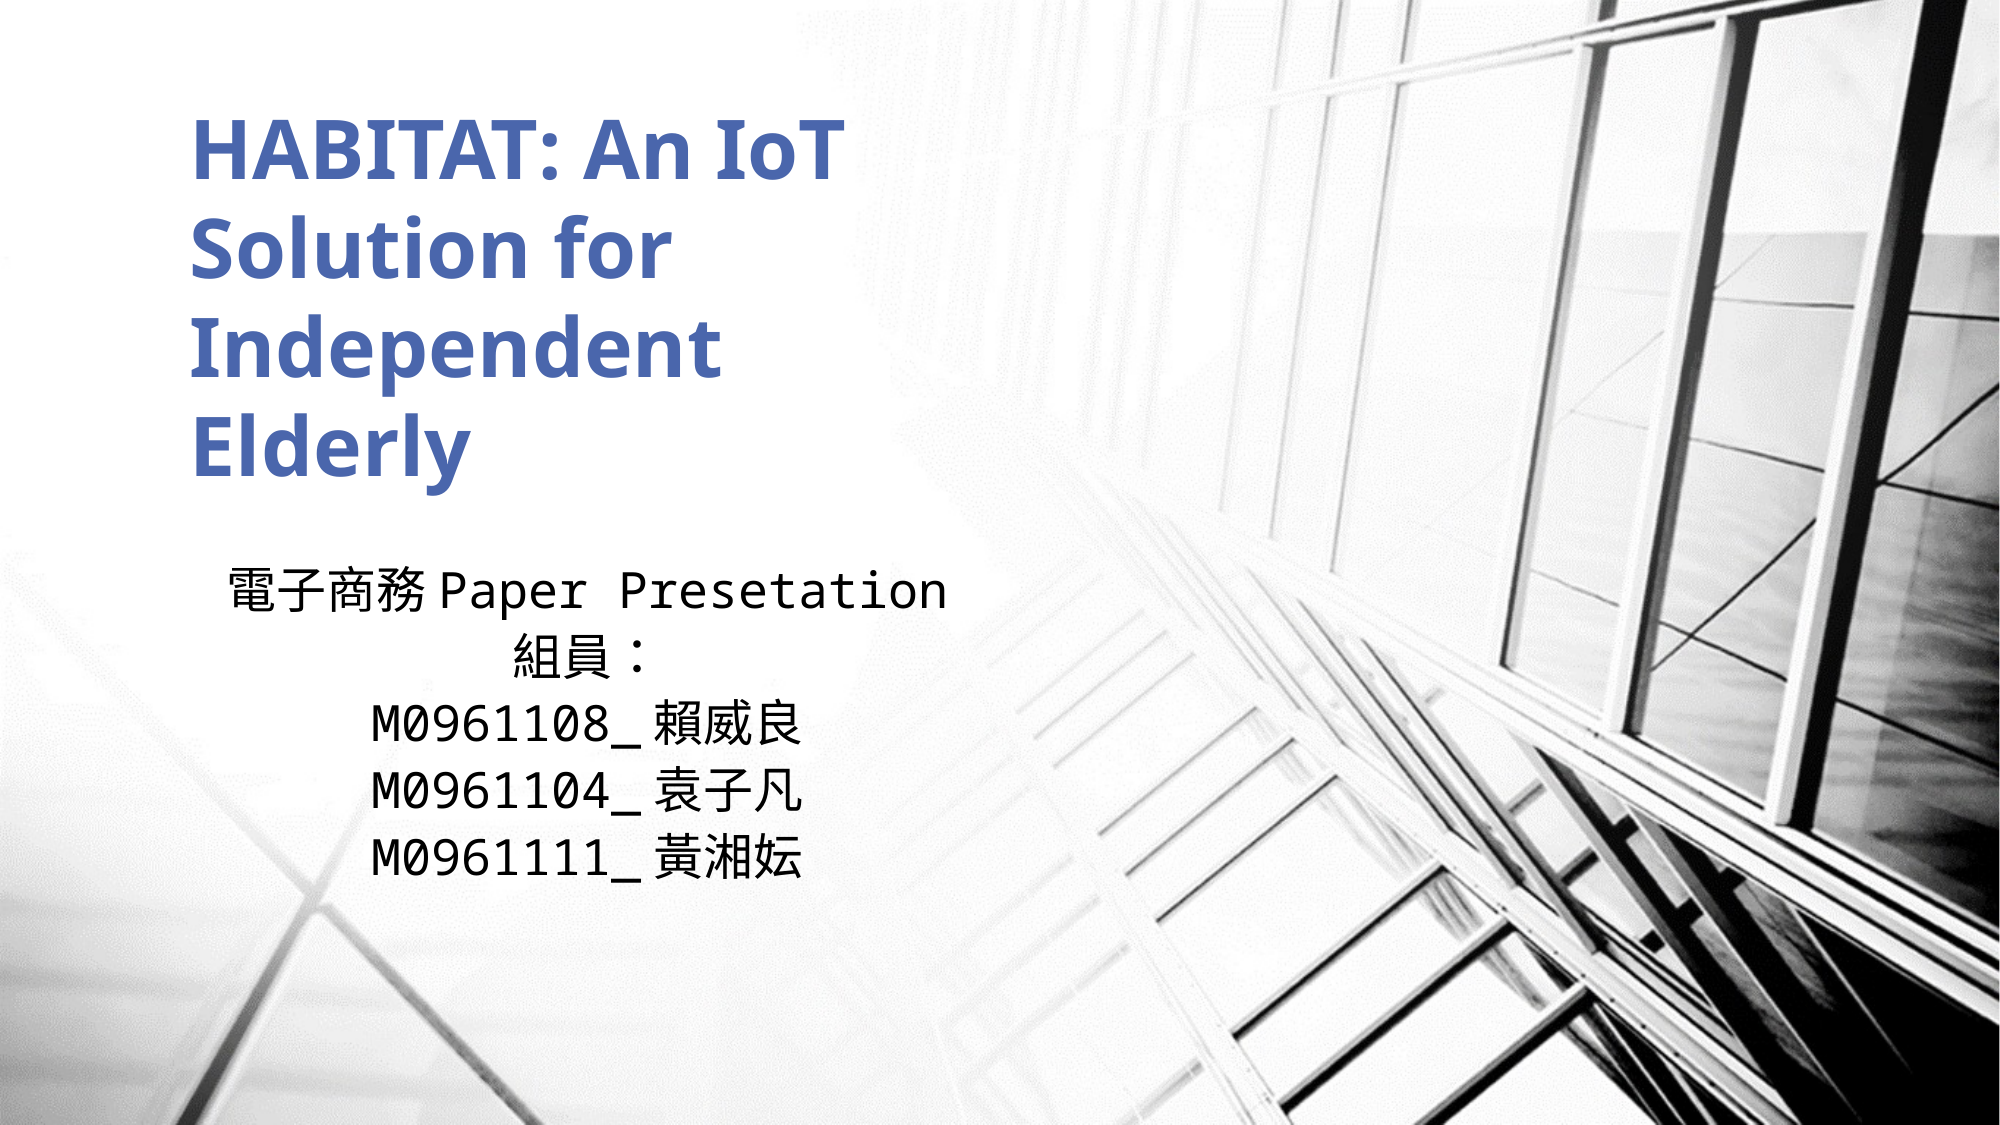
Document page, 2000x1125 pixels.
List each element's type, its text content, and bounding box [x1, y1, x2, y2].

title HABITAT: An IoT Solution for Independent Elderly [174, 87, 1000, 500]
picture [0, 0, 2000, 1125]
subtitle 電子商務Paper Presetation 組員： M0961108_賴威良 M0961104_袁子凡 M0961111_黃湘妘 [174, 558, 1000, 941]
